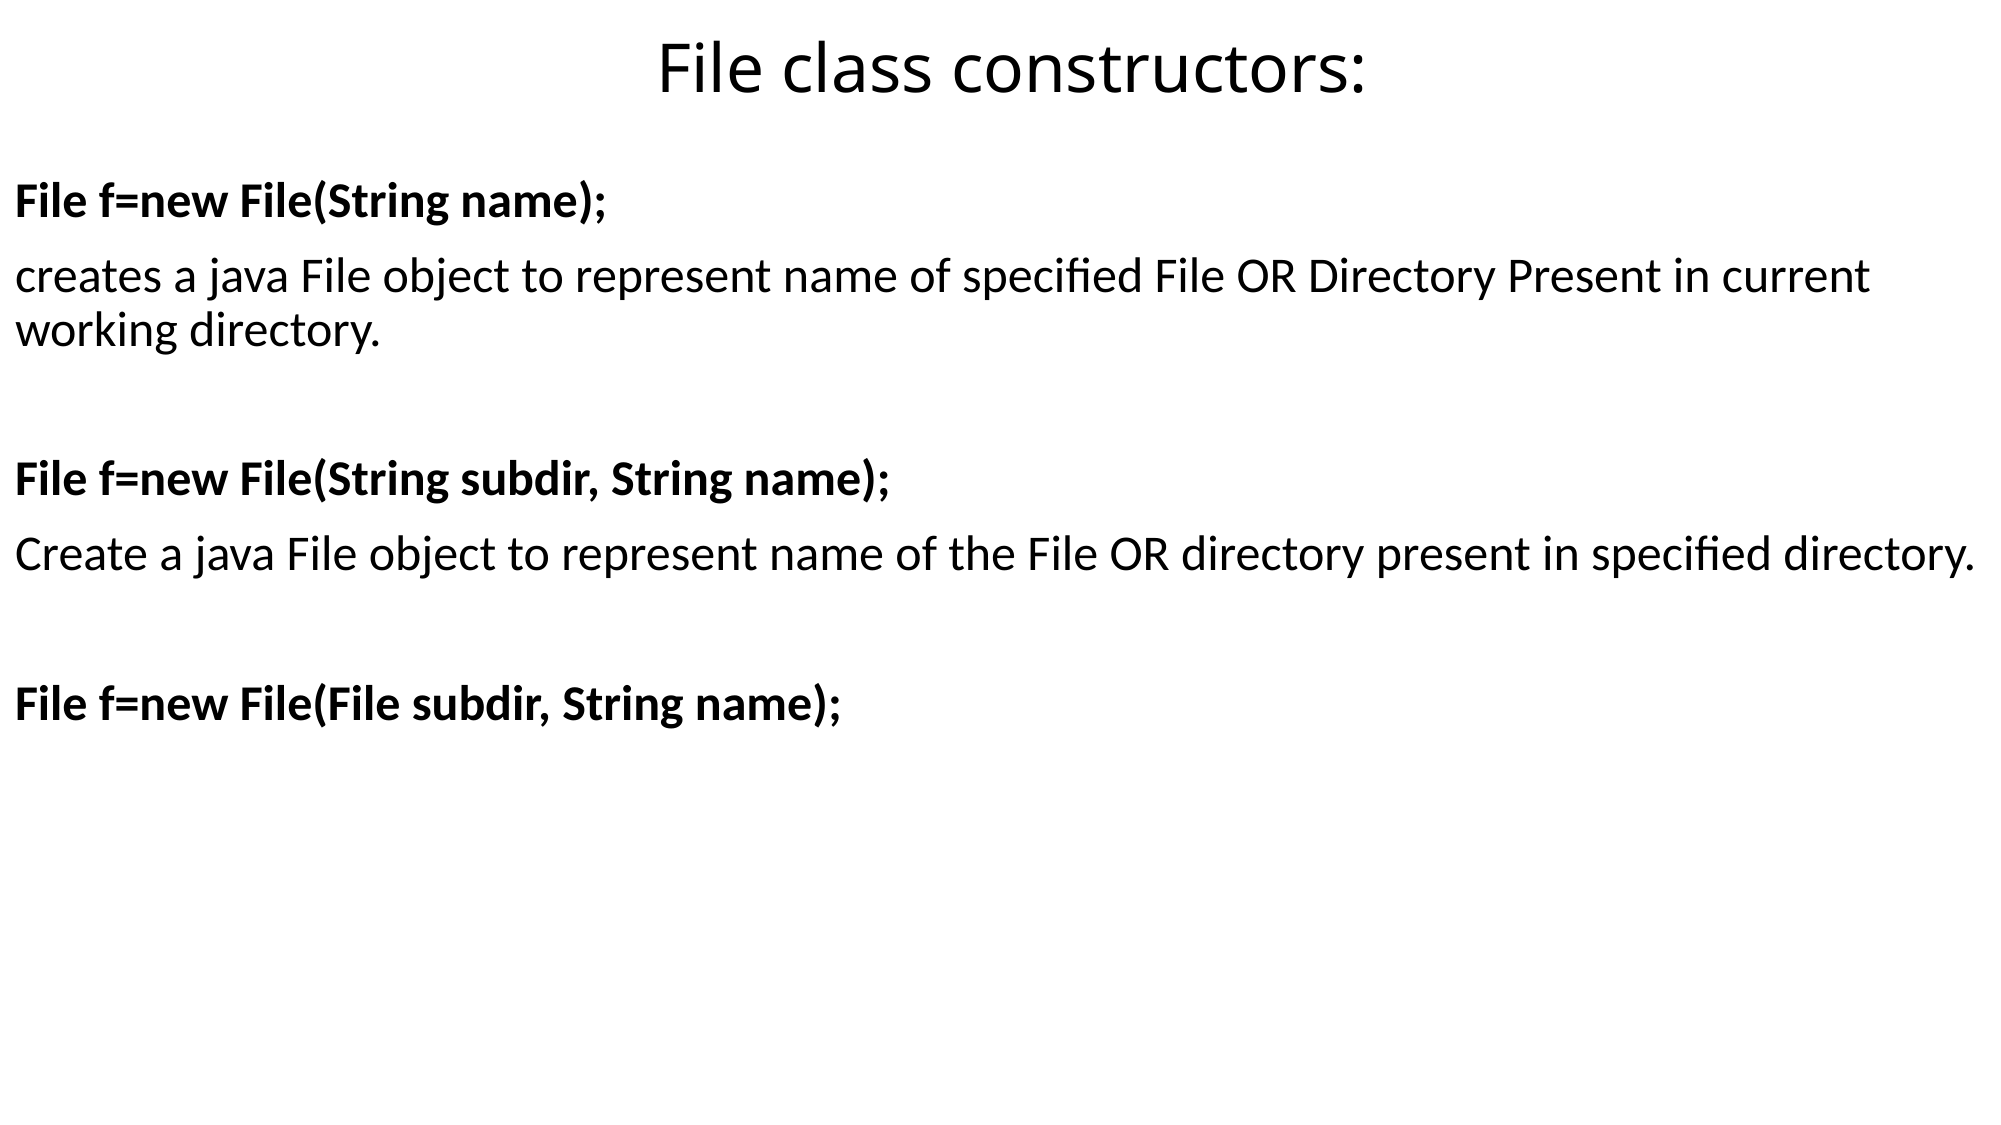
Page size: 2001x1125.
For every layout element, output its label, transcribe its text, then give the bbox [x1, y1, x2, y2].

title File class constructors: [262, 26, 1763, 85]
subtitle File f=new File(String name); creates a java File object to represent name of specified File OR Directory Present in current working directory. File f=new File(String subdir, String name); Create a java File object to represent name of the File OR directory present in specified directory. File f=new File(File subdir, String name); [0, 85, 2000, 1125]
